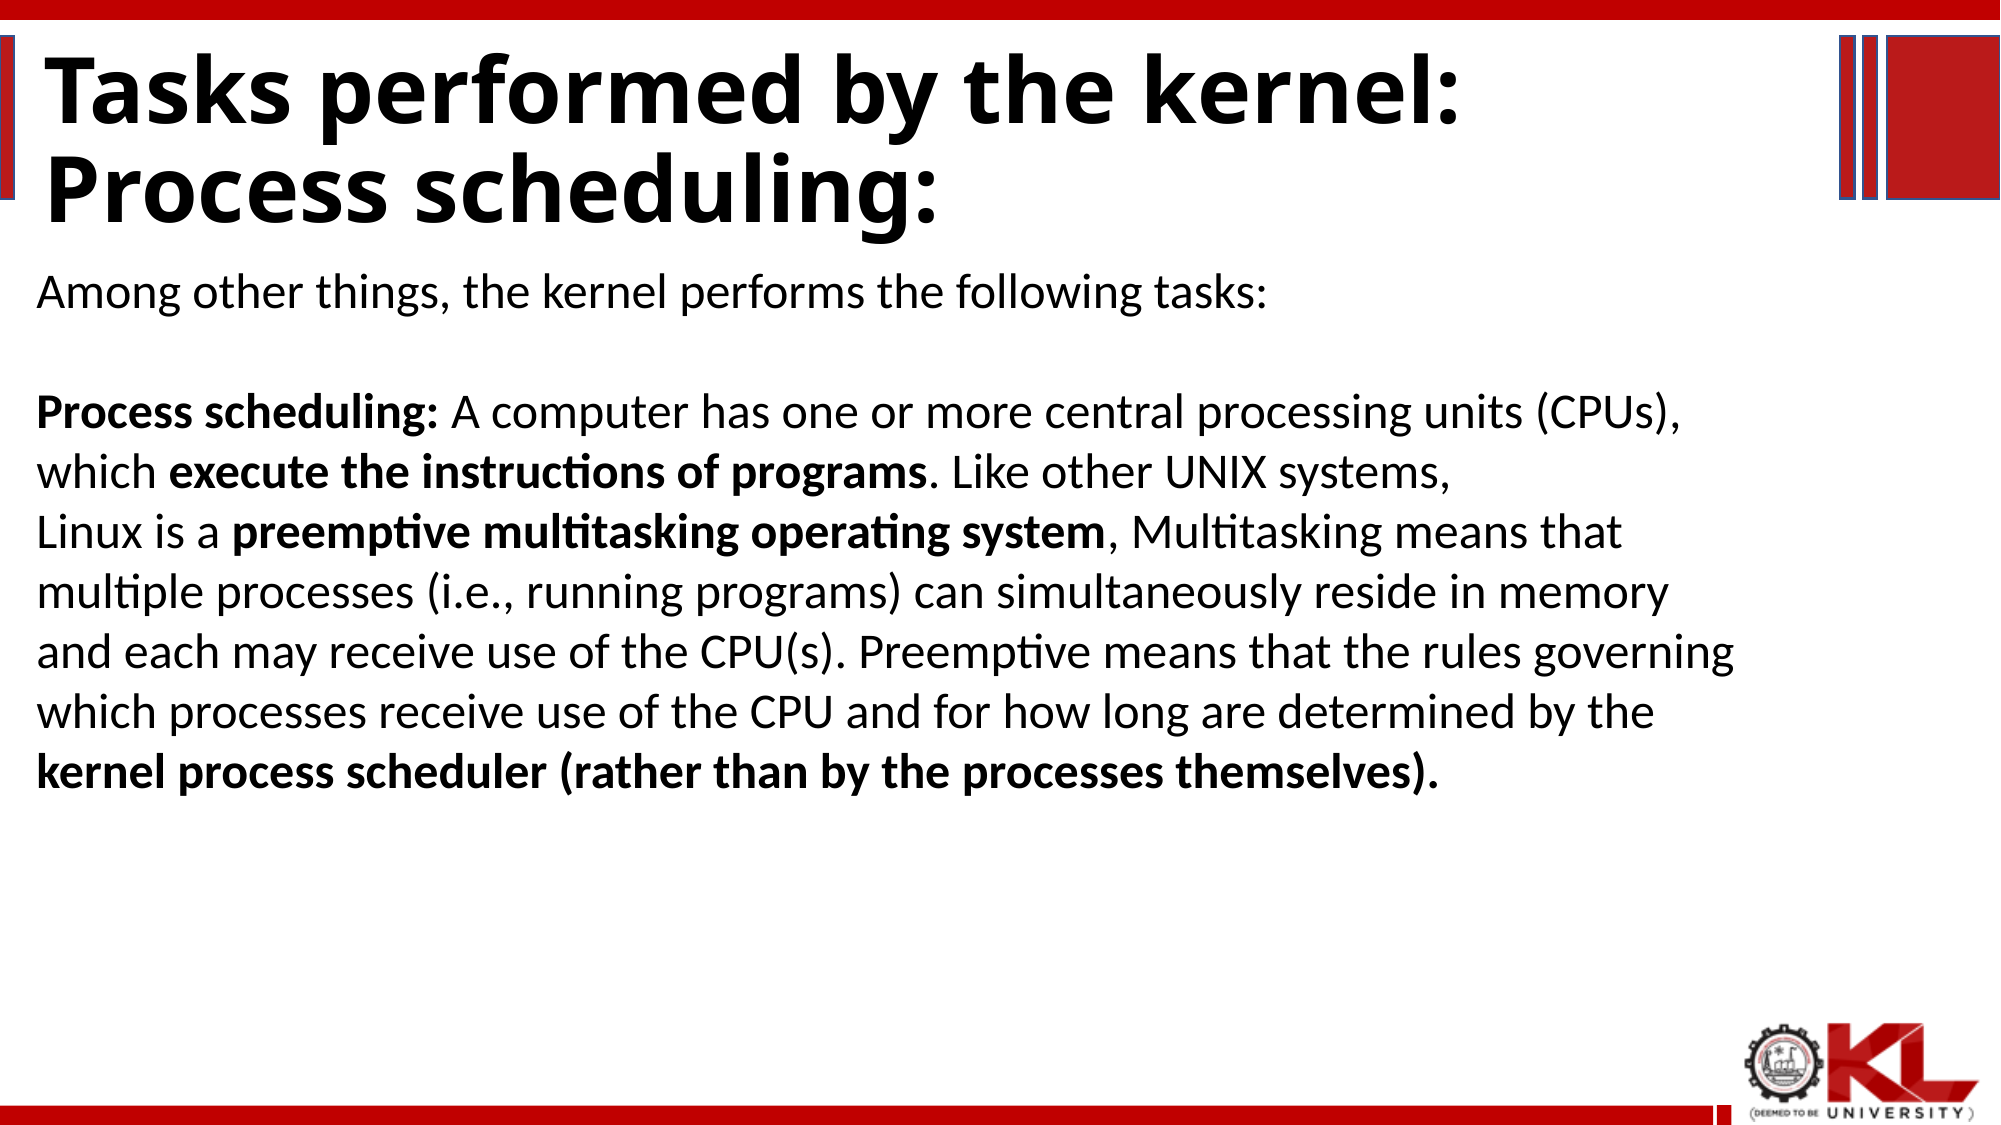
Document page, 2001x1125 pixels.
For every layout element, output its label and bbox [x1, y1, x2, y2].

text_box [0, 0, 2000, 1125]
